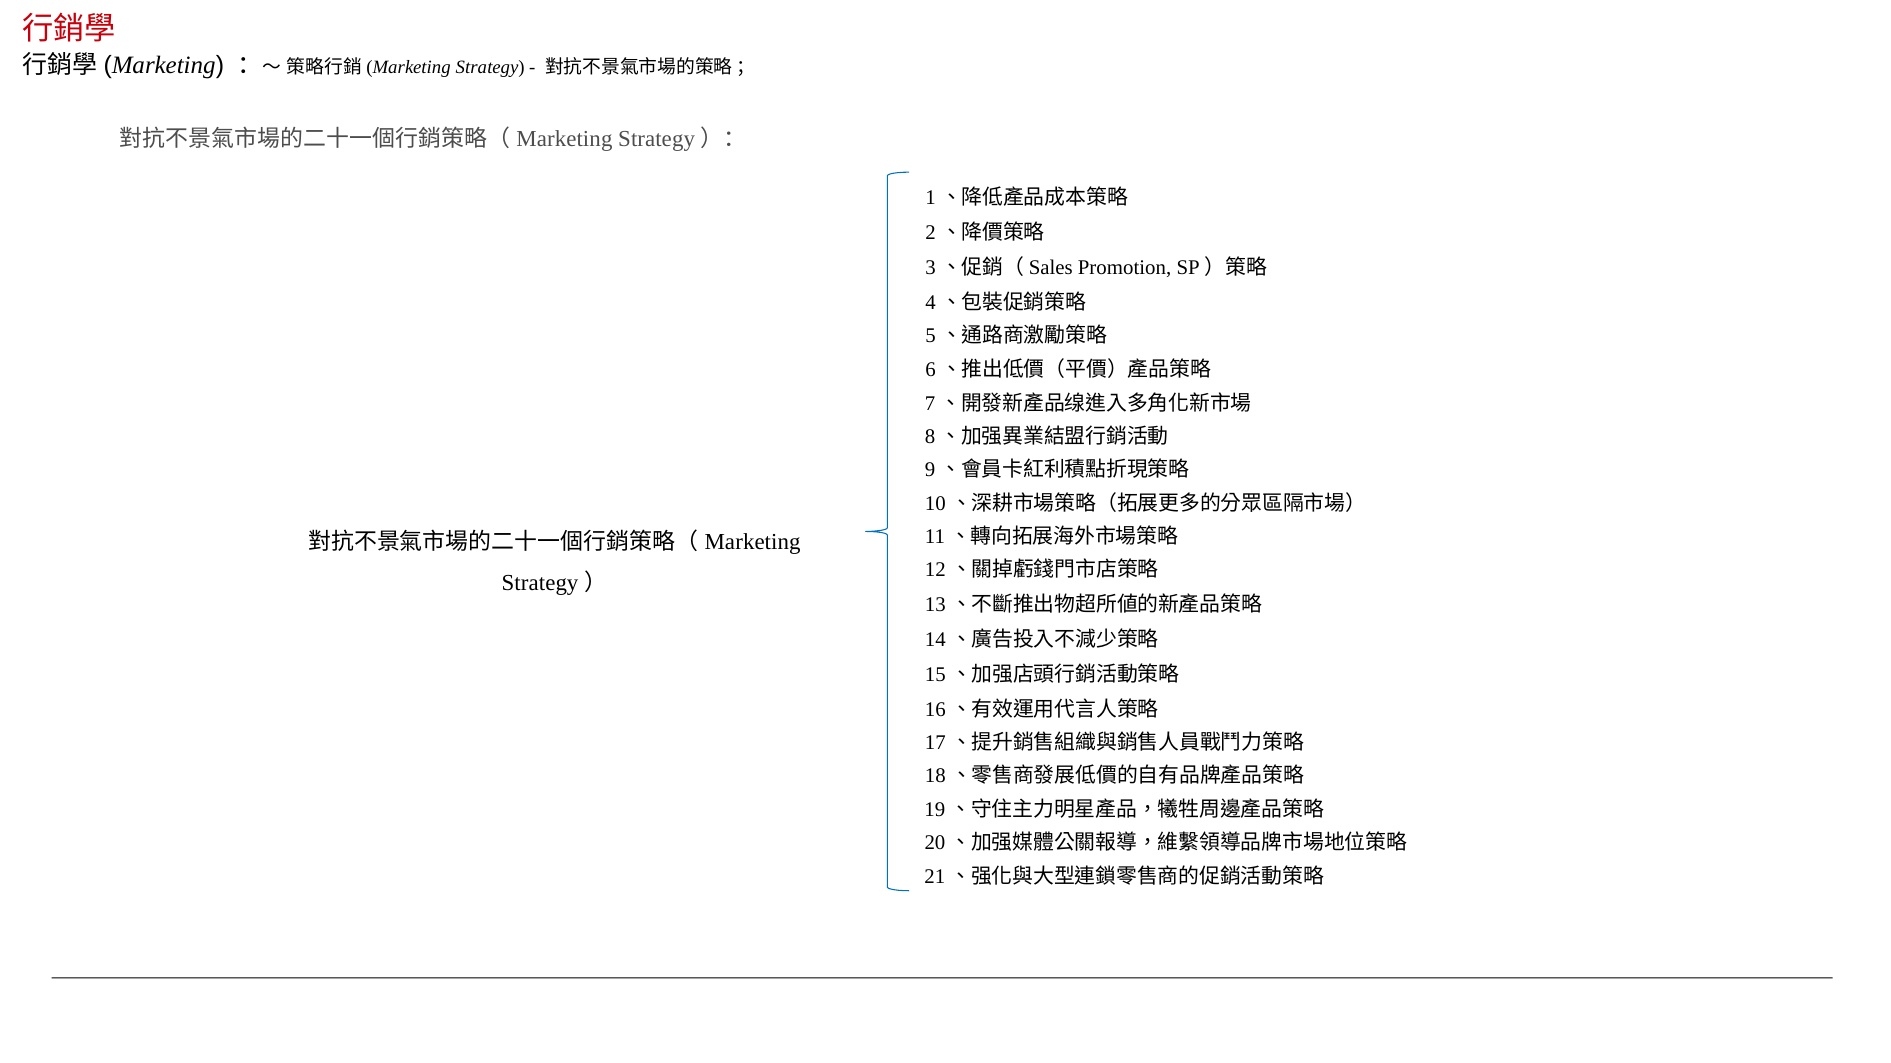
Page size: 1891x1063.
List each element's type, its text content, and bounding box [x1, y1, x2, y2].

text_box 8、加强異業結盟行銷活動 [910, 402, 1438, 436]
text_box 14、廣告投入不減少策略 [910, 605, 1438, 640]
text_box 對抗不景氣市場的二十一個行銷策略（Marketing Strategy） [243, 505, 866, 603]
text_box 7、開發新產品缐進入多角化新市場 [910, 369, 1438, 402]
text_box 4、包裝促銷策略 [910, 268, 1439, 302]
text_box 20、加强媒體公關報導，維繫領導品牌市場地位策略 [909, 809, 1438, 842]
text_box 11、轉向拓展海外市場策略 [910, 502, 1438, 536]
text_box 行銷學(Marketing) ：～ 策略行銷(Marketing Strategy) - 對抗不景氣市場的策略 ； [7, 39, 1572, 87]
text_box 10、深耕市場策略（拓展更多的分眾區隔市場） [910, 469, 1438, 502]
text_box 12、關掉虧錢門市店策略 [910, 536, 1438, 570]
text_box 行銷學 [7, 9, 1406, 39]
text_box 1、降低產品成本策略 [910, 164, 1439, 199]
text_box 19、守住主力明星產品，犧牲周邊產品策略 [909, 775, 1438, 809]
text_box 5、通路商激勵策略 [910, 302, 1439, 335]
text_box 2、降價策略 [910, 199, 1439, 234]
text_box 6、推出低價（平價）產品策略 [910, 335, 1439, 388]
text_box 16、有效運用代言人策略 [910, 675, 1438, 708]
text_box 3、促銷（Sales Promotion, SP）策略 [910, 234, 1439, 268]
text_box 18、零售商發展低價的自有品牌產品策略 [910, 742, 1438, 775]
text_box 對抗不景氣市場的二十一個行銷策略（Marketing Strategy）： [105, 102, 1368, 159]
text_box [864, 171, 910, 892]
text_box 15、加强店頭行銷活動策略 [910, 640, 1438, 675]
text_box 17、提升銷售組織與銷售人員戰鬥力策略 [910, 708, 1439, 761]
text_box 13、不斷推出物超所値的新產品策略 [910, 570, 1438, 605]
text_box 9、會員卡紅利積點折現策略 [910, 436, 1438, 469]
text_box 21、强化與大型連鎖零售商的促銷活動策略 [909, 842, 1438, 895]
